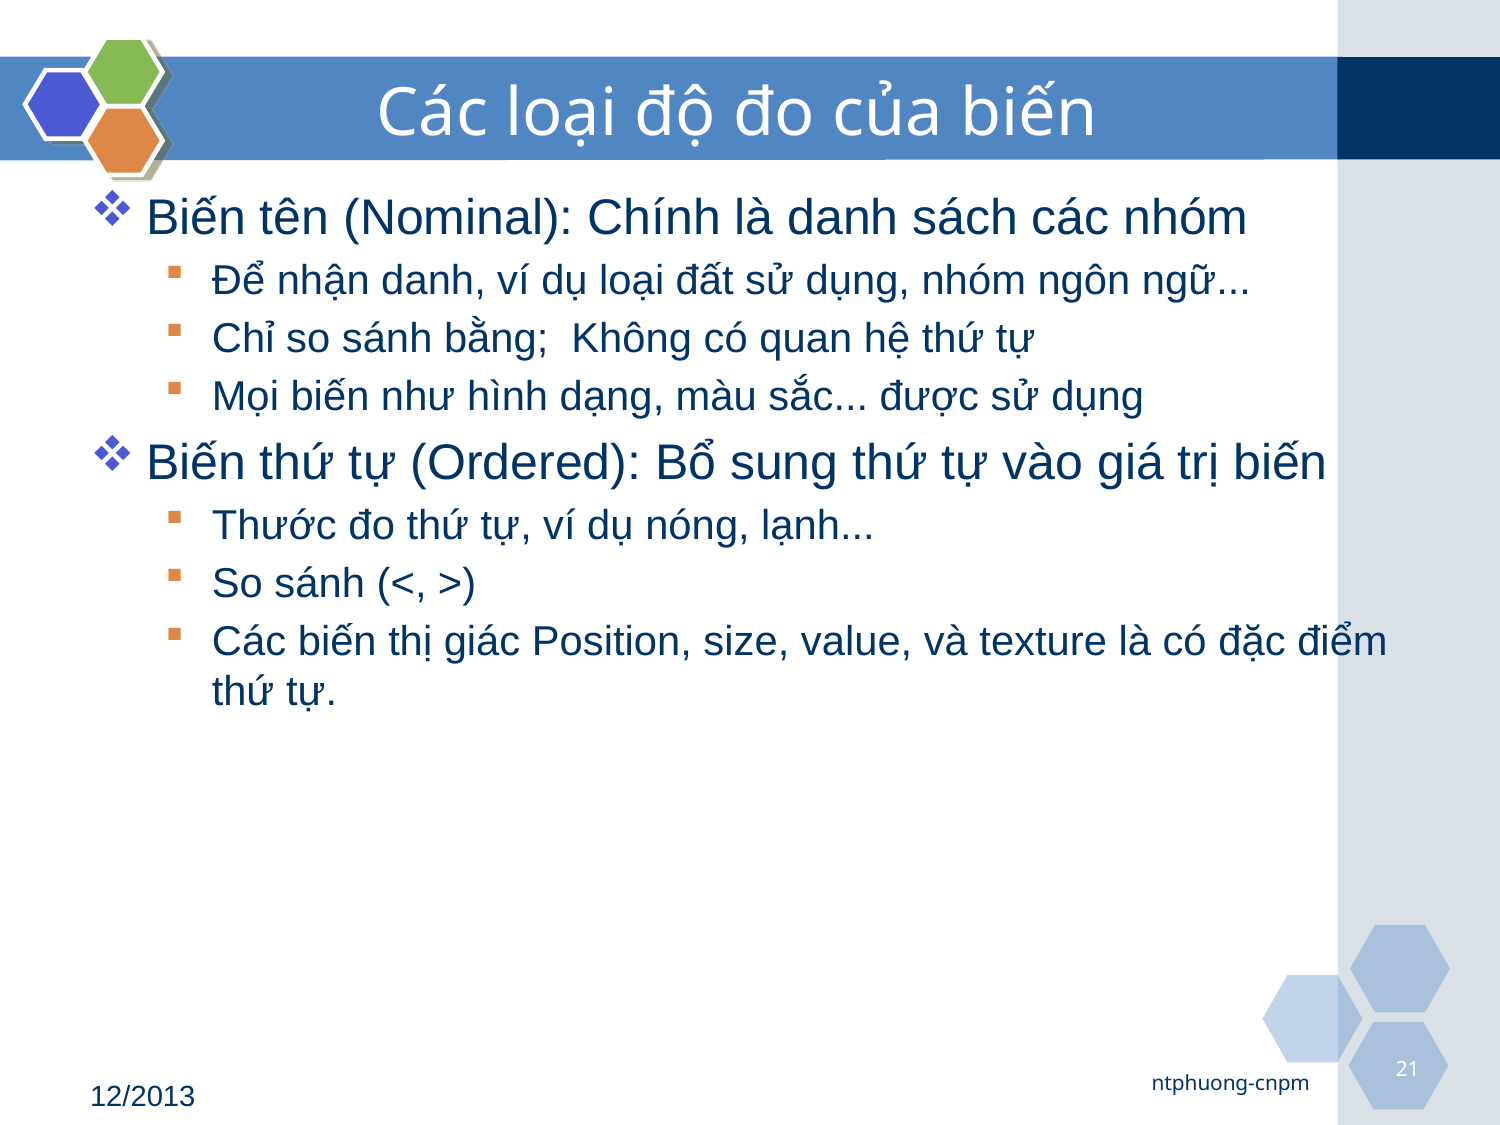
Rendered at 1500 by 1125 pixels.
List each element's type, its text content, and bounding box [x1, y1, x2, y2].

list Biến tên (Nominal): Chính là danh sách các nhóm Để nhận danh, ví dụ loại đất sử dụng, nhóm ngôn ngữ... Chỉ so sánh bằng; Không có quan hệ thứ tự Mọi biến như hình dạng, màu sắc... được sử dụng Biến thứ tự (Ordered): Bổ sung thứ tự vào giá trị biến Thước đo thứ tự, ví dụ nóng, lạnh... So sánh (<, >) Các biến thị giác Position, size, value, và texture là có đặc điểm thứ tự. [74, 176, 1426, 1038]
title Các loại độ đo của biến [187, 62, 1288, 156]
slide_number 21 [1359, 1047, 1435, 1086]
footer ntphuong-cnpm [849, 1062, 1326, 1101]
slide_number 12/2013 [74, 1069, 426, 1110]
